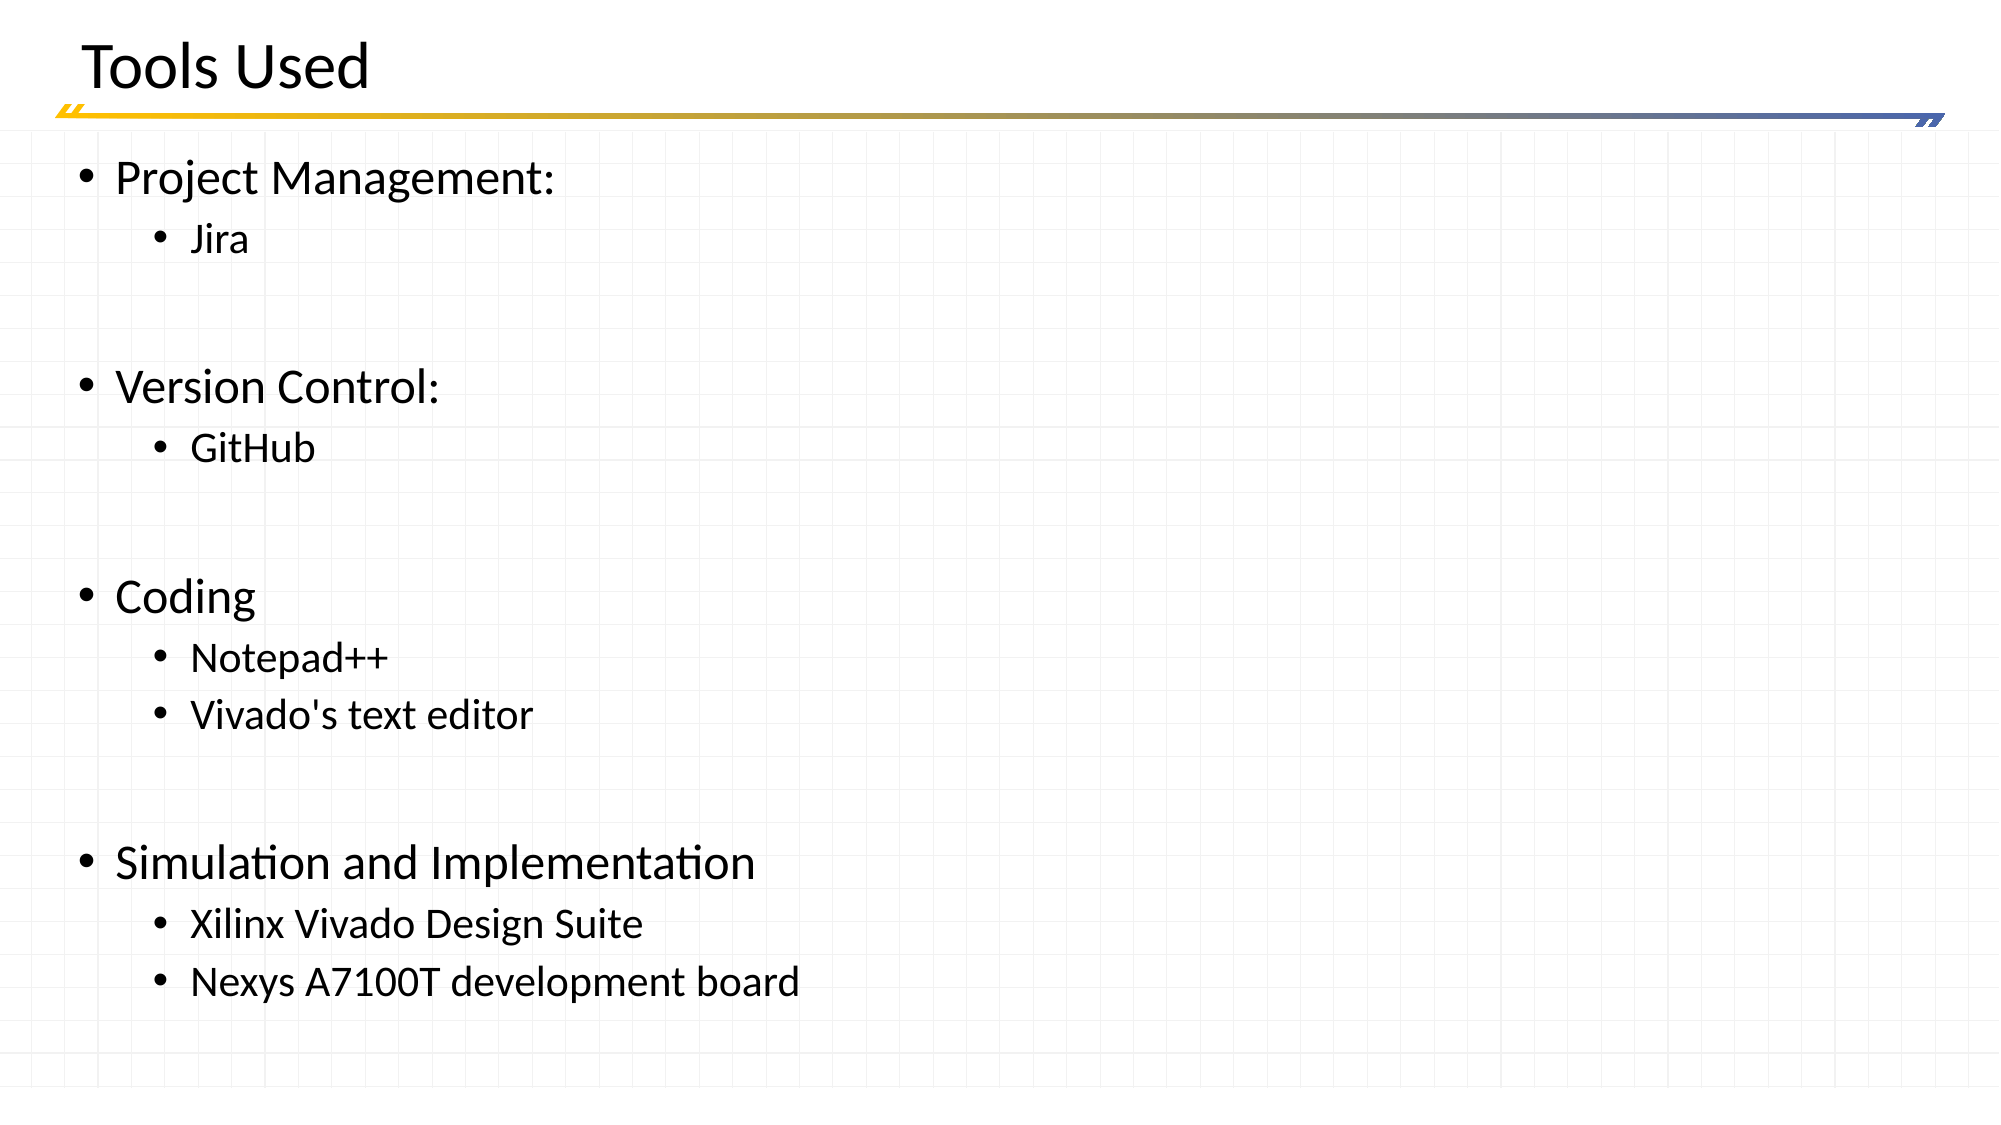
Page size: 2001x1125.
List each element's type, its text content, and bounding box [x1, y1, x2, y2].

title Tools Used [66, 0, 1934, 111]
list Project Management: Jira Version Control: GitHub Coding Notepad++ Vivado's text editor Simulation and Implementation Xilinx Vivado Design Suite Nexys A7100T development board [66, 145, 1934, 1063]
